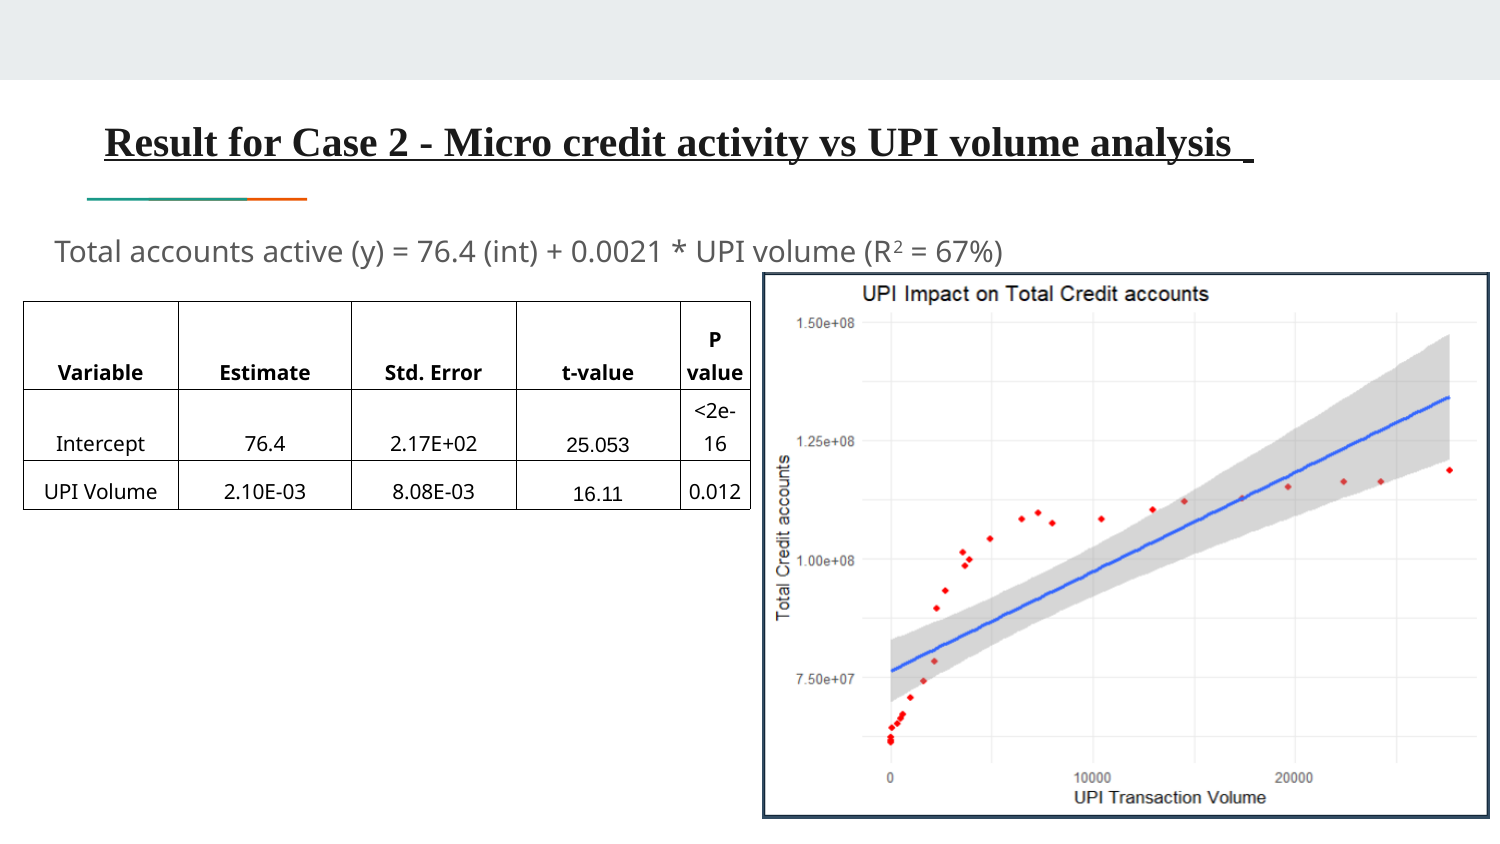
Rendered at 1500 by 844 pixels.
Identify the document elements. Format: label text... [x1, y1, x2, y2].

table_cell 16.11 [517, 461, 680, 509]
table_cell UPI Volume [24, 461, 178, 509]
picture [761, 272, 1490, 819]
table_header t-value [517, 302, 680, 389]
table_header Variable [24, 302, 178, 389]
list Total accounts active (y) = 76.4 (int) + 0.0021 * UPI volume (R2 = 67%) [39, 220, 1401, 796]
table_cell 76.4 [179, 390, 351, 460]
table_cell 25.053 [517, 390, 680, 460]
table_cell 0.012 [681, 461, 750, 509]
table_cell <2e-16 [681, 390, 750, 460]
table_header P value [681, 302, 750, 389]
table_cell 2.17E+02 [352, 390, 516, 460]
table_header Estimate [179, 302, 351, 389]
table_cell 2.10E-03 [179, 461, 351, 509]
table_cell Intercept [24, 390, 178, 460]
table_header Std. Error [352, 302, 516, 389]
title Result for Case 2 - Micro credit activity vs UPI volume analysis [89, 96, 1351, 185]
table_cell 8.08E-03 [352, 461, 516, 509]
